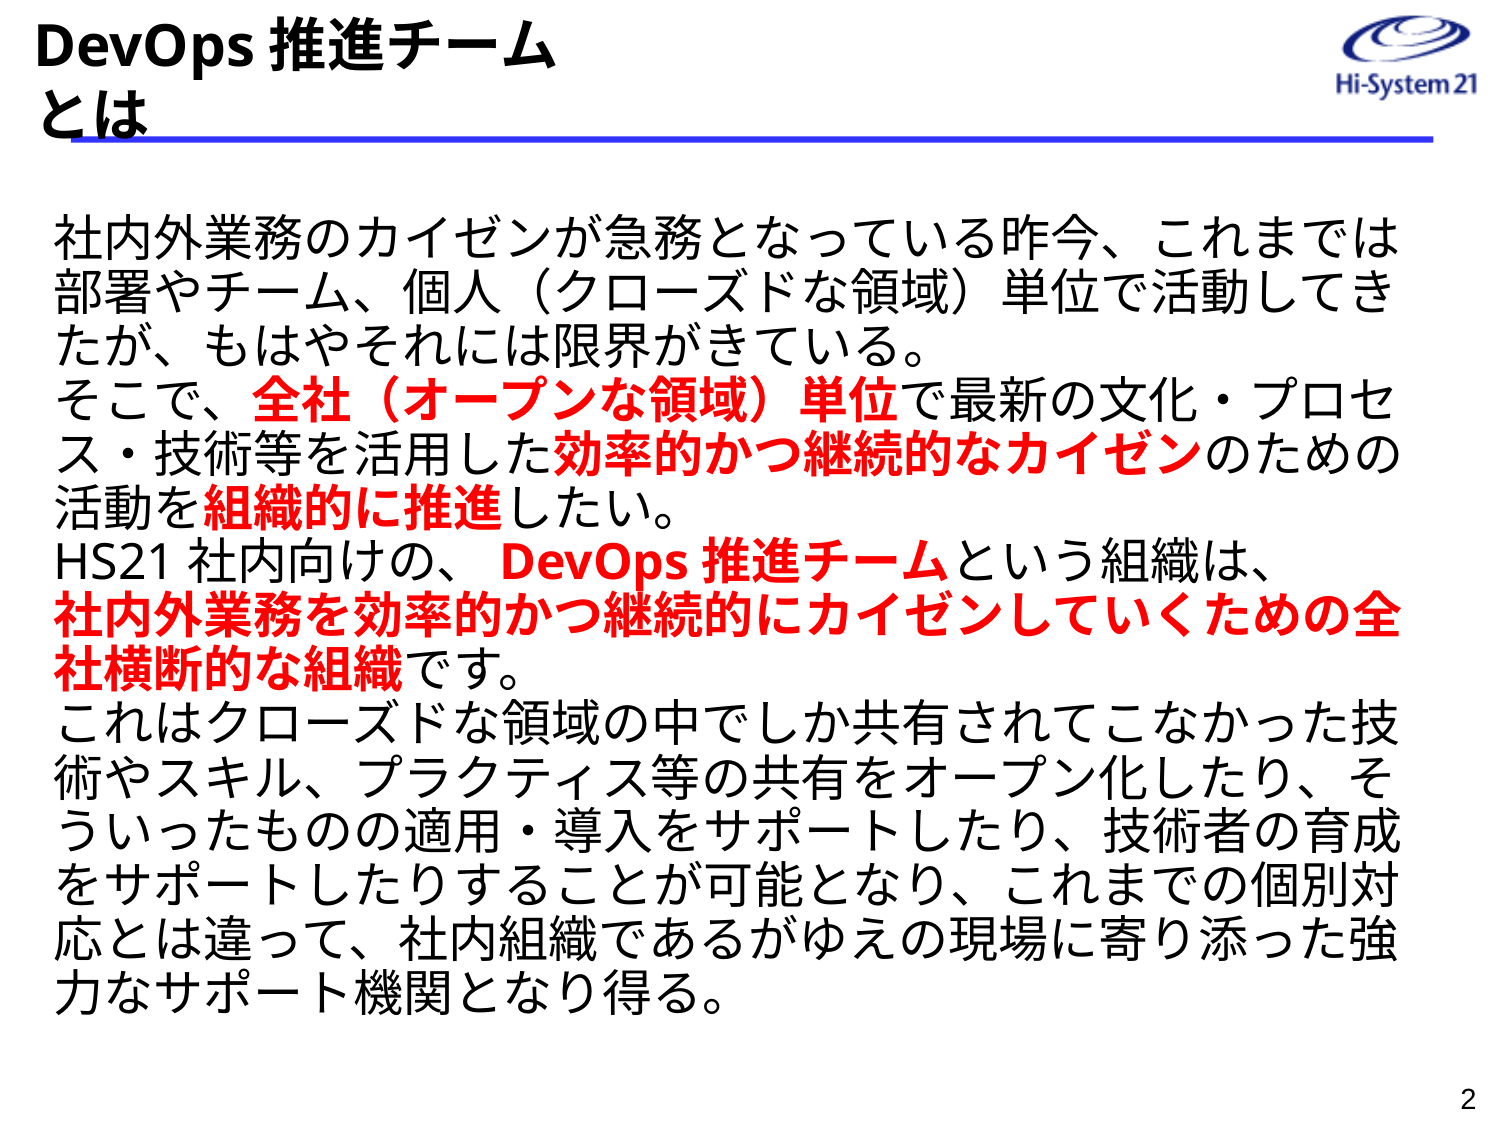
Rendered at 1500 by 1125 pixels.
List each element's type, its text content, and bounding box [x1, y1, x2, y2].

title DevOps推進チームとは [18, 42, 602, 113]
picture [1305, 0, 1500, 114]
slide_number 1 [1411, 1073, 1492, 1124]
text_box 社内外業務のカイゼンが急務となっている昨今、これまでは部署やチーム、個人（クローズドな領域）単位で活動してきたが、もはやそれには限界がきている。 そこで、全社（オープンな領域）単位で最新の文化・プロセス・技術等を活用した効率的かつ継続的なカイゼンのための活動を組織的に推進したい。 HS21社内向けの、DevOps推進チームという組織は、 社内外業務を効率的かつ継続的にカイゼンしていくための全社横断的な組織です。 これはクローズドな領域の中でしか共有されてこなかった技術やスキル、プラクティス等の共有をオープン化したり、そういったものの適用・導入をサポートしたり、技術者の育成をサポートしたりすることが可能となり、これまでの個別対応とは違って、社内組織であるがゆえの現場に寄り添った強力なサポート機関となり得る。 [37, 179, 1458, 1057]
